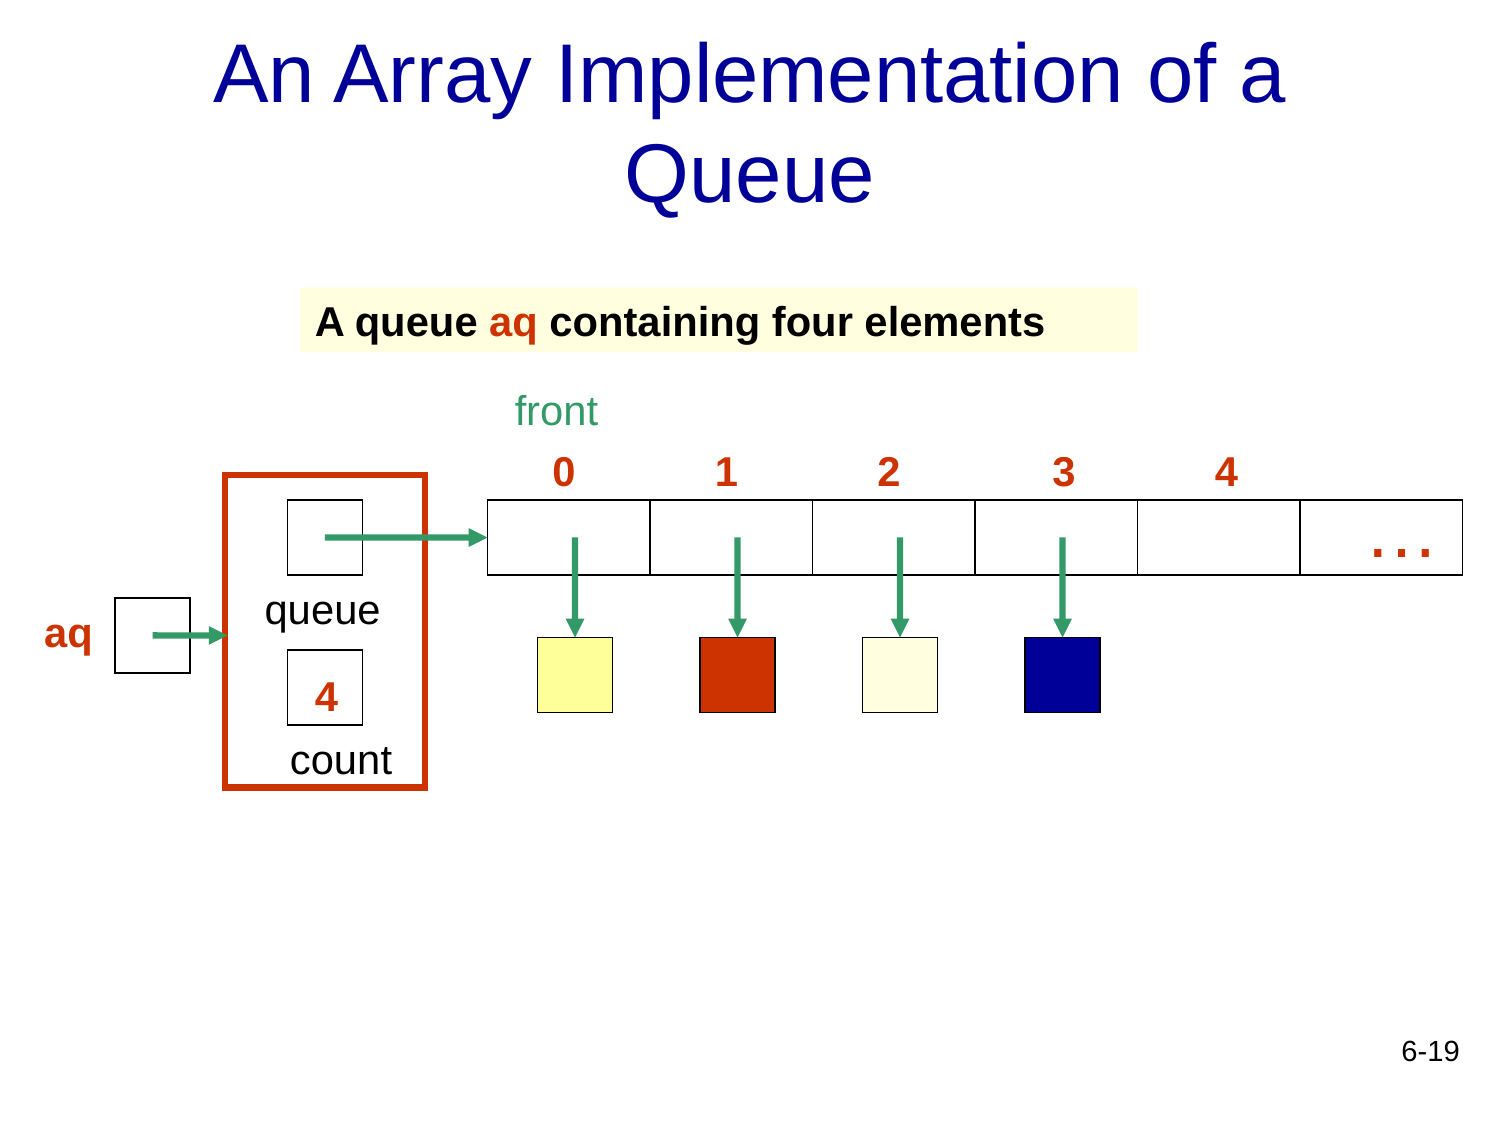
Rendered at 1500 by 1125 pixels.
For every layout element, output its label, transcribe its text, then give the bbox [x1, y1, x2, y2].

text_box [893, 537, 907, 638]
text_box … [1350, 474, 1450, 580]
text_box [1450, 499, 1463, 575]
text_box 4 [1200, 437, 1260, 503]
text_box aq [29, 597, 115, 663]
text_box [699, 637, 775, 713]
text_box [537, 637, 613, 713]
text_box 3 [1037, 437, 1097, 503]
text_box [1024, 637, 1100, 713]
text_box [487, 499, 649, 575]
text_box A queue aq containing four elements [299, 287, 1138, 353]
text_box 2 [862, 437, 922, 503]
text_box [568, 537, 582, 638]
text_box [152, 629, 228, 642]
text_box [813, 499, 975, 575]
text_box [225, 474, 425, 788]
text_box [862, 637, 938, 713]
text_box [1299, 499, 1350, 575]
text_box [975, 499, 1138, 575]
text_box [731, 537, 744, 638]
text_box [1138, 499, 1299, 575]
title An Array Implementation of a Queue [112, 24, 1388, 213]
text_box 1 [699, 437, 760, 503]
text_box [1056, 537, 1069, 638]
text_box [115, 597, 190, 673]
text_box front [500, 376, 649, 442]
slide_number 6-19 [1162, 1024, 1476, 1101]
text_box 0 [537, 442, 597, 503]
text_box [324, 531, 488, 544]
text_box [649, 499, 813, 575]
